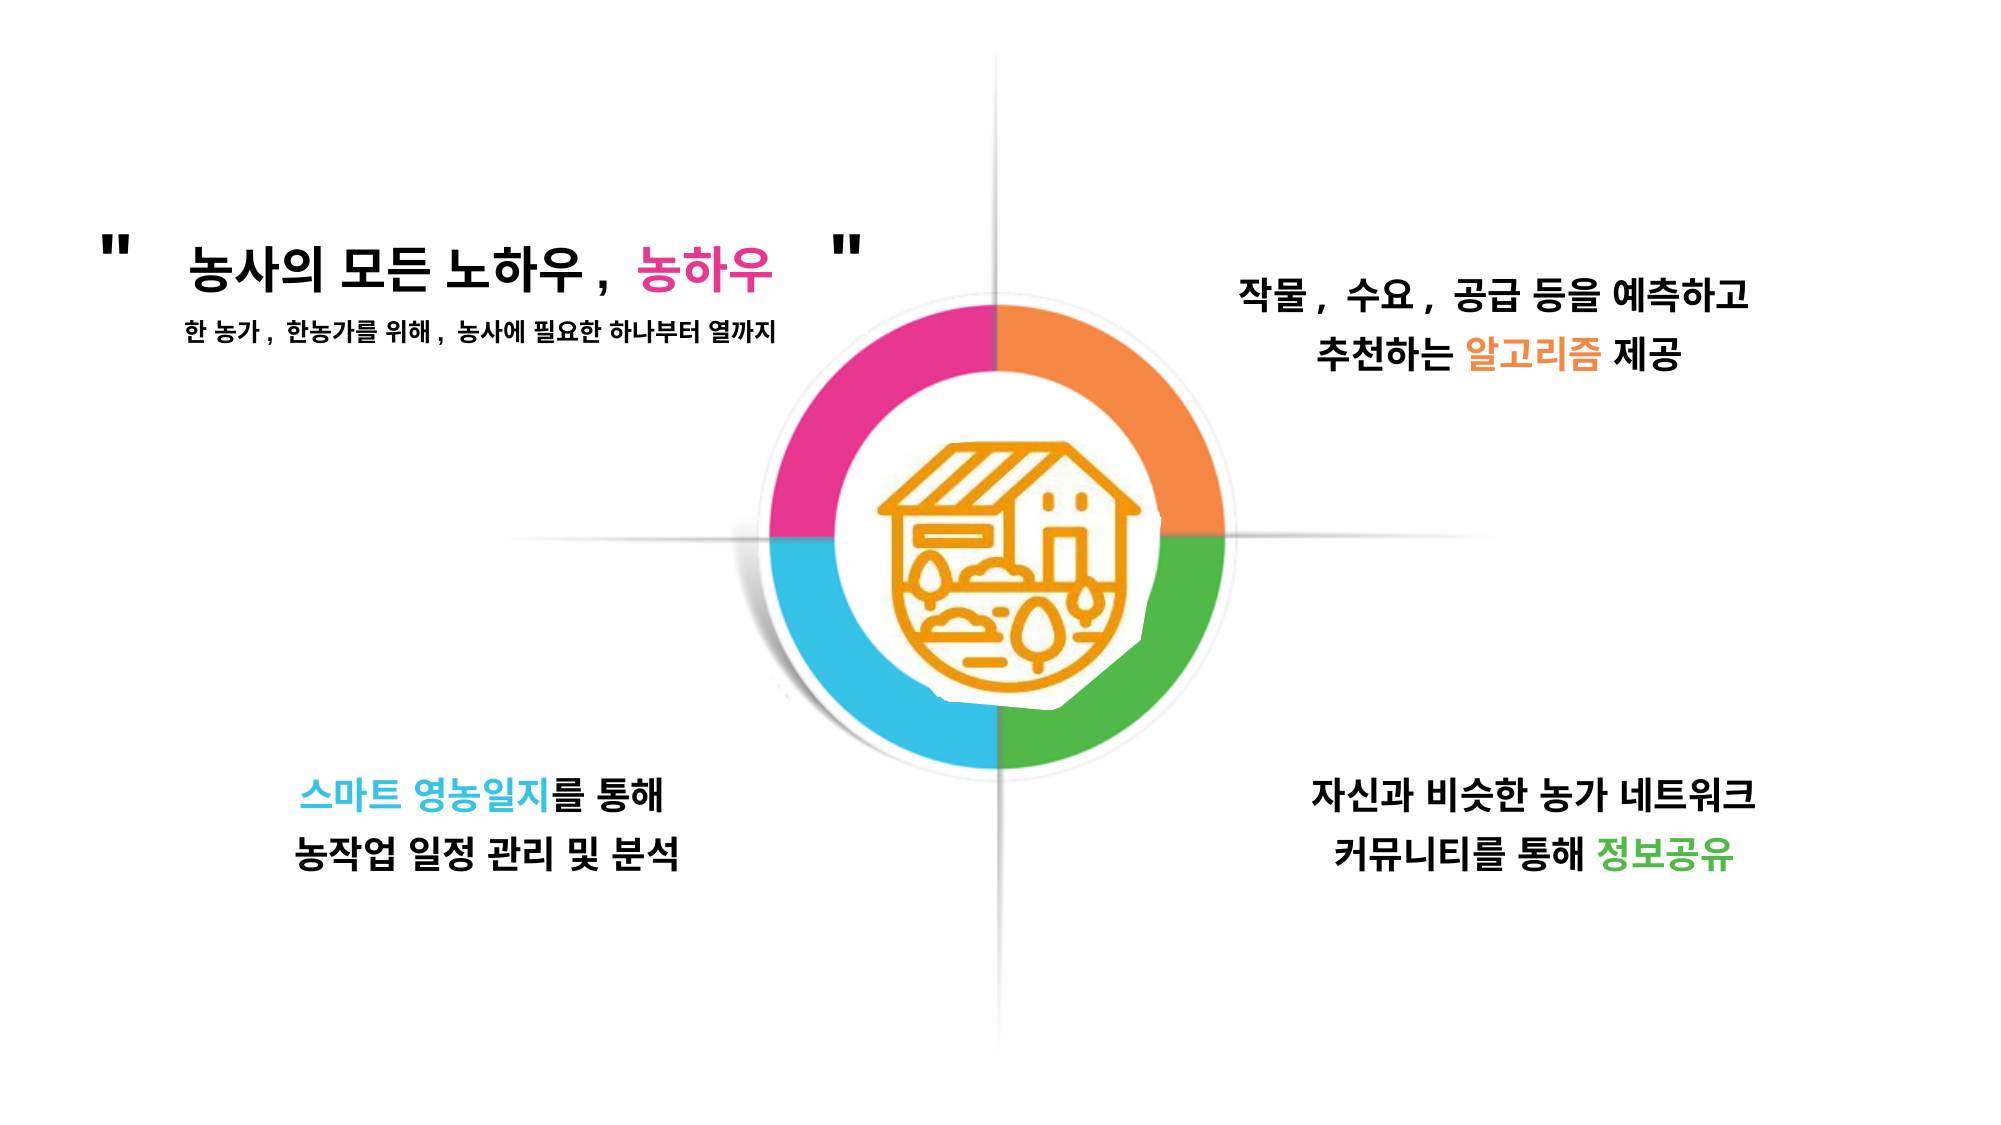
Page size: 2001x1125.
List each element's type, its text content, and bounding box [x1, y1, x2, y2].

text_box 작물, 수요, 공급 등을 예측하고 추천하는 알고리즘 제공 [1545, 251, 1819, 383]
text_box 한 농가, 한농가를 위해, 농사에 필요한 하나부터 열까지 [46, 310, 480, 351]
picture [485, 7, 1541, 1081]
text_box 스마트 영농일지를 통해 농작업 일정 관리 및 분석 [225, 751, 480, 883]
text_box " 농사의 모든 노하우, 농하우 " [46, 204, 480, 310]
text_box 자신과 비슷한 농가 네트워크 커뮤니티를 통해 정보공유 [1545, 751, 1861, 883]
